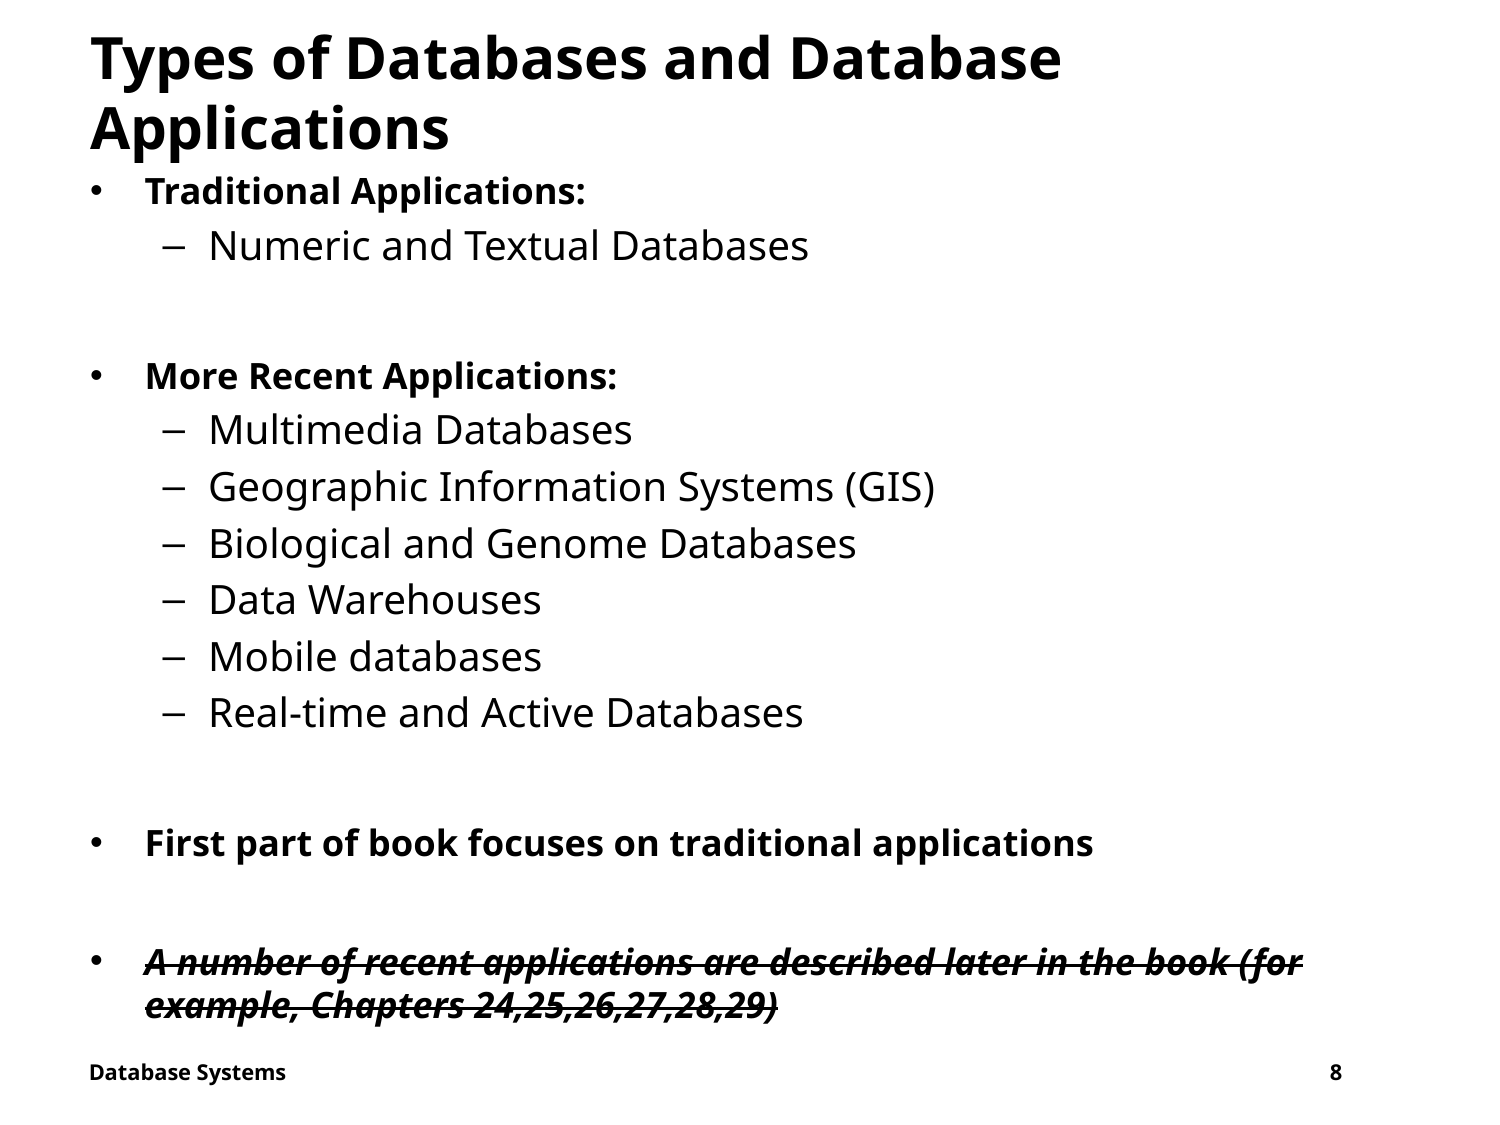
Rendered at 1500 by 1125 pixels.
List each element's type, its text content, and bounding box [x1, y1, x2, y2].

title Types of Databases and Database Applications [75, 45, 1425, 138]
list Traditional Applications: Numeric and Textual Databases More Recent Applications: Multimedia Databases Geographic Information Systems (GIS) Biological and Genome Databases Data Warehouses Mobile databases Real-time and Active Databases First part of book focuses on traditional applications A number of recent applications are described later in the book (for example, Chapters 24,25,26,27,28,29) [75, 160, 1425, 1035]
